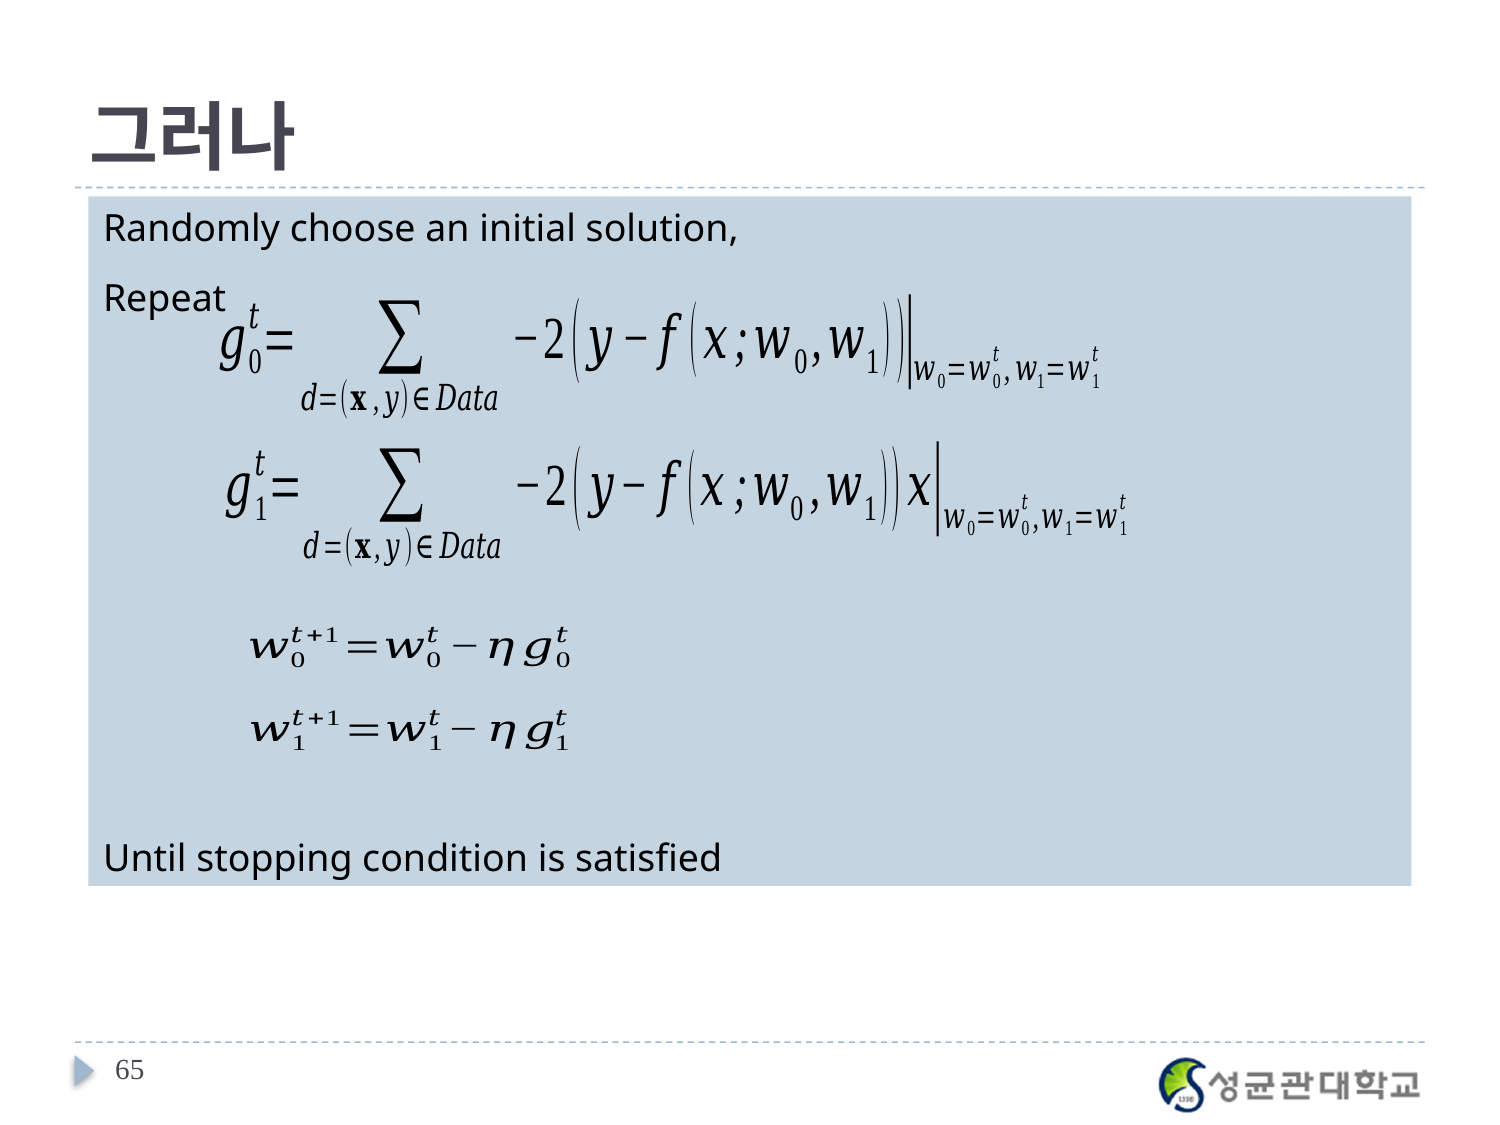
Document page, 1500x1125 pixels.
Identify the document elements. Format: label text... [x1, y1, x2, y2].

title 그러나 [75, 24, 1425, 188]
picture [1151, 1050, 1424, 1118]
slide_number 65 [100, 1042, 426, 1103]
